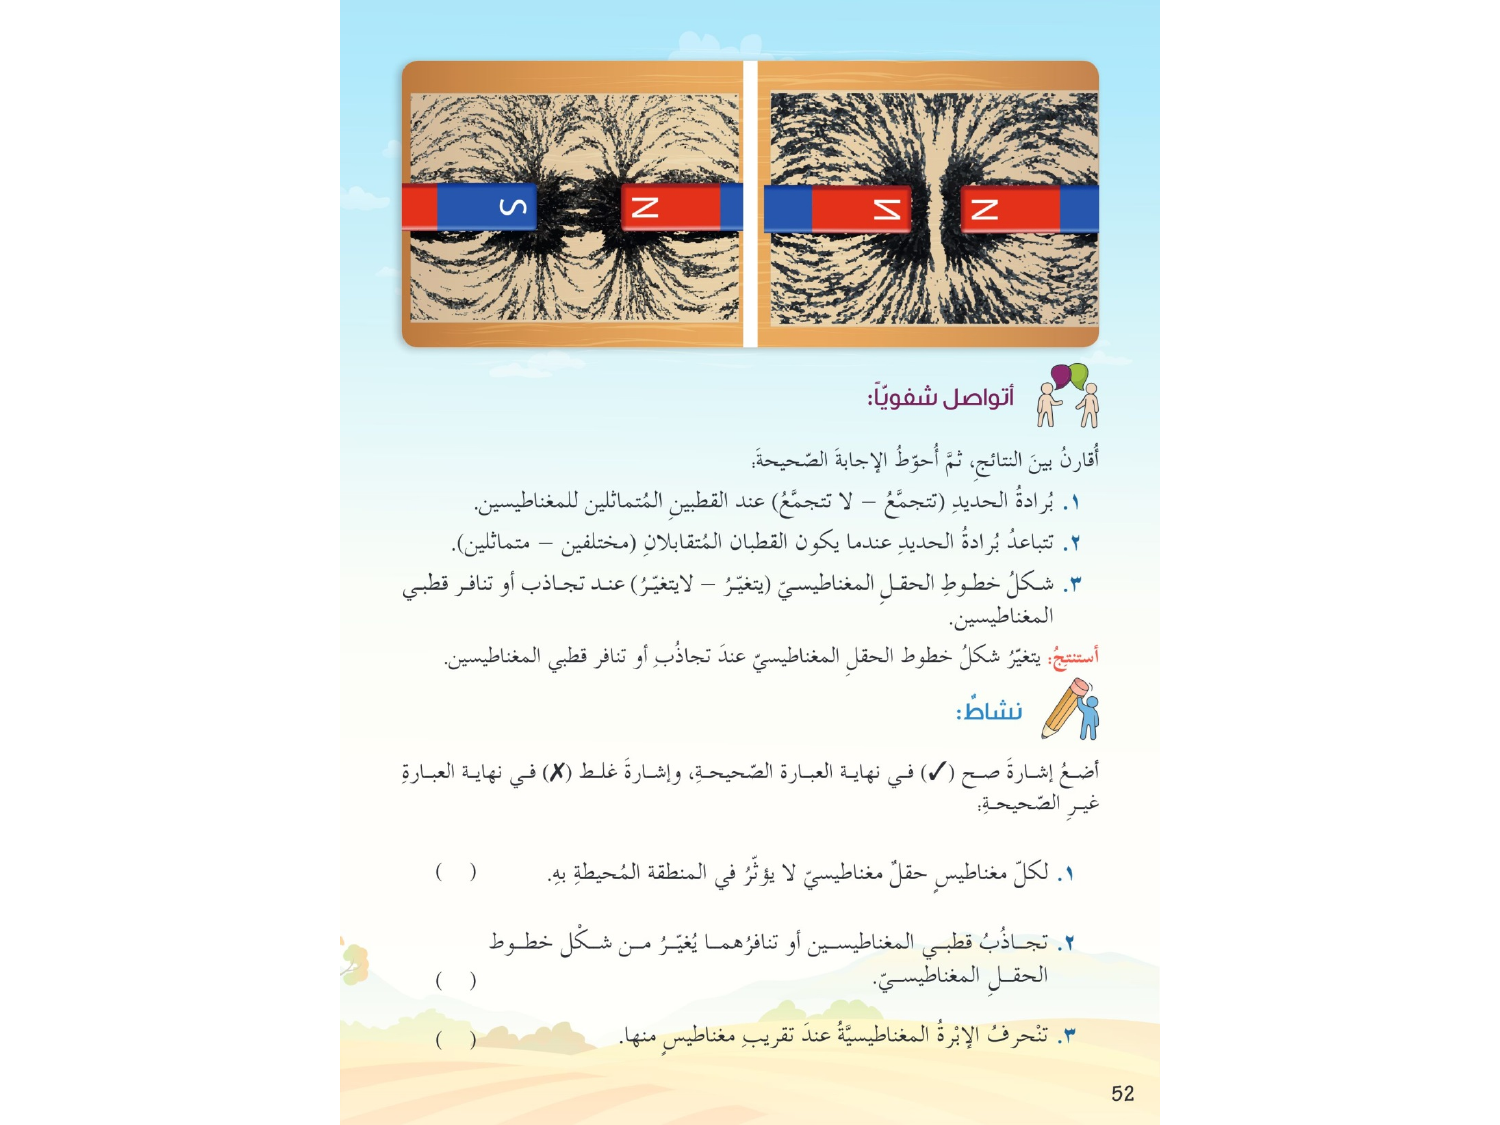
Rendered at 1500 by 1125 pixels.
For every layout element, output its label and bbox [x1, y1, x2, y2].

picture [340, 0, 1160, 1125]
